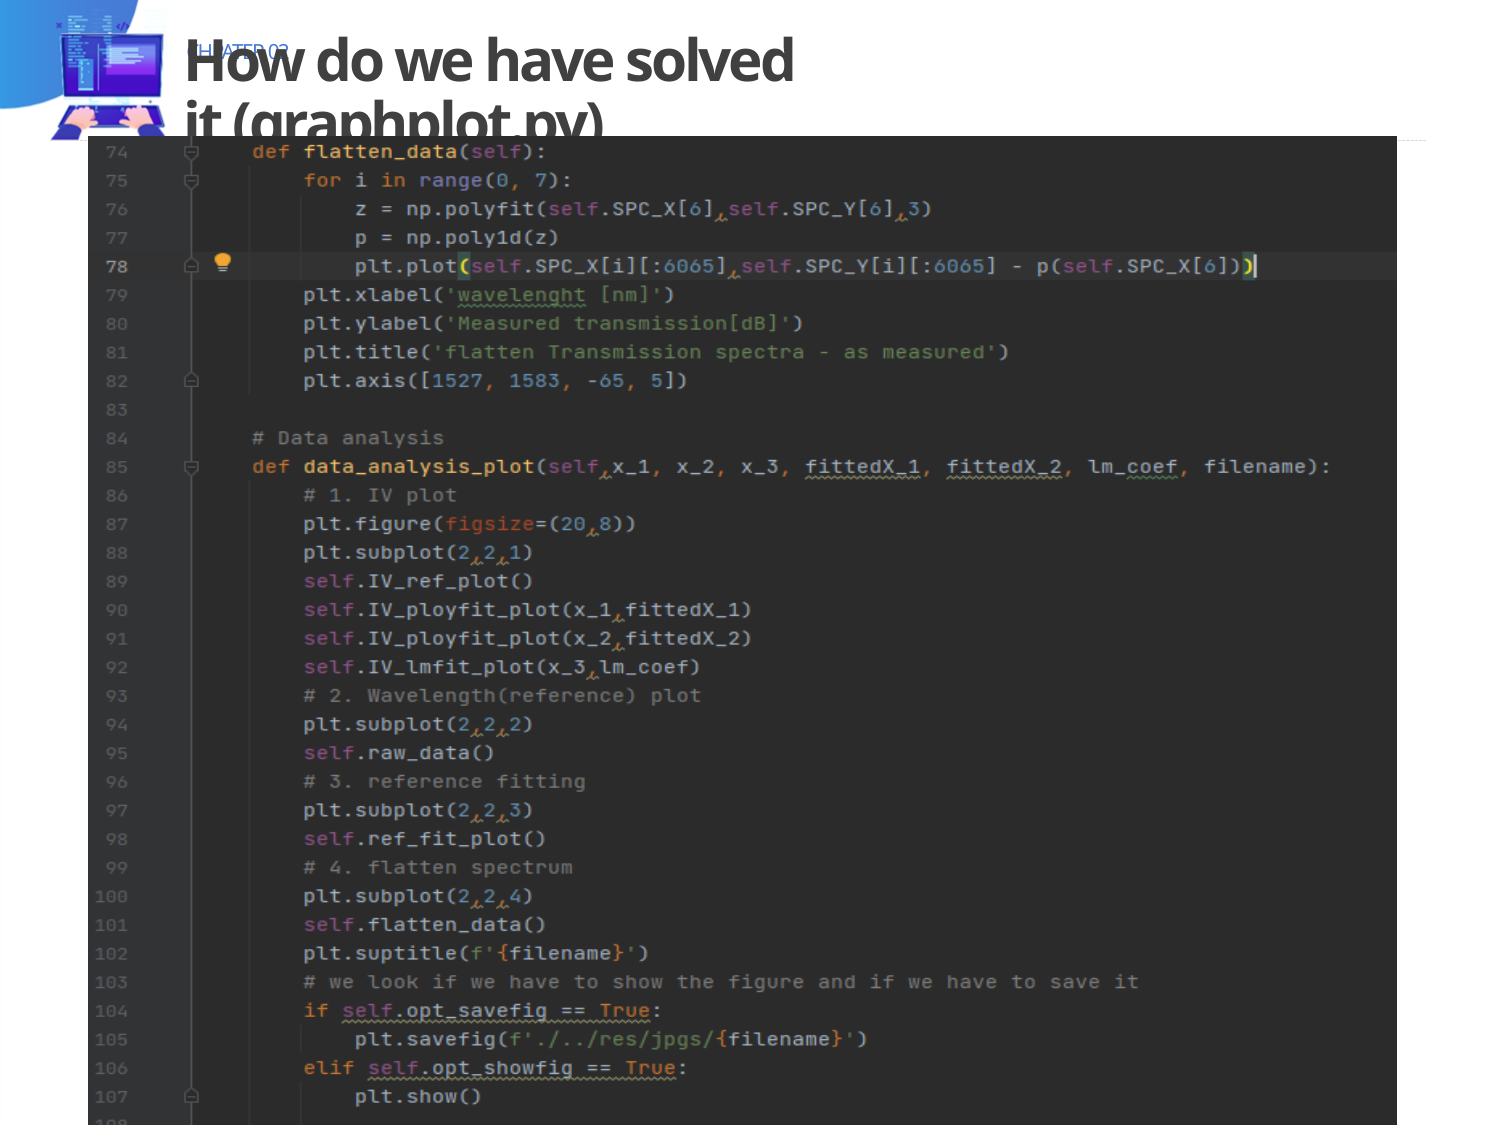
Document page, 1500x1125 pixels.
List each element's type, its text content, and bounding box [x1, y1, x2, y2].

text_box CHPATER 02 [171, 31, 305, 52]
picture [0, 0, 1500, 1125]
title How do we have solved it (graphplot.py) [168, 52, 818, 135]
